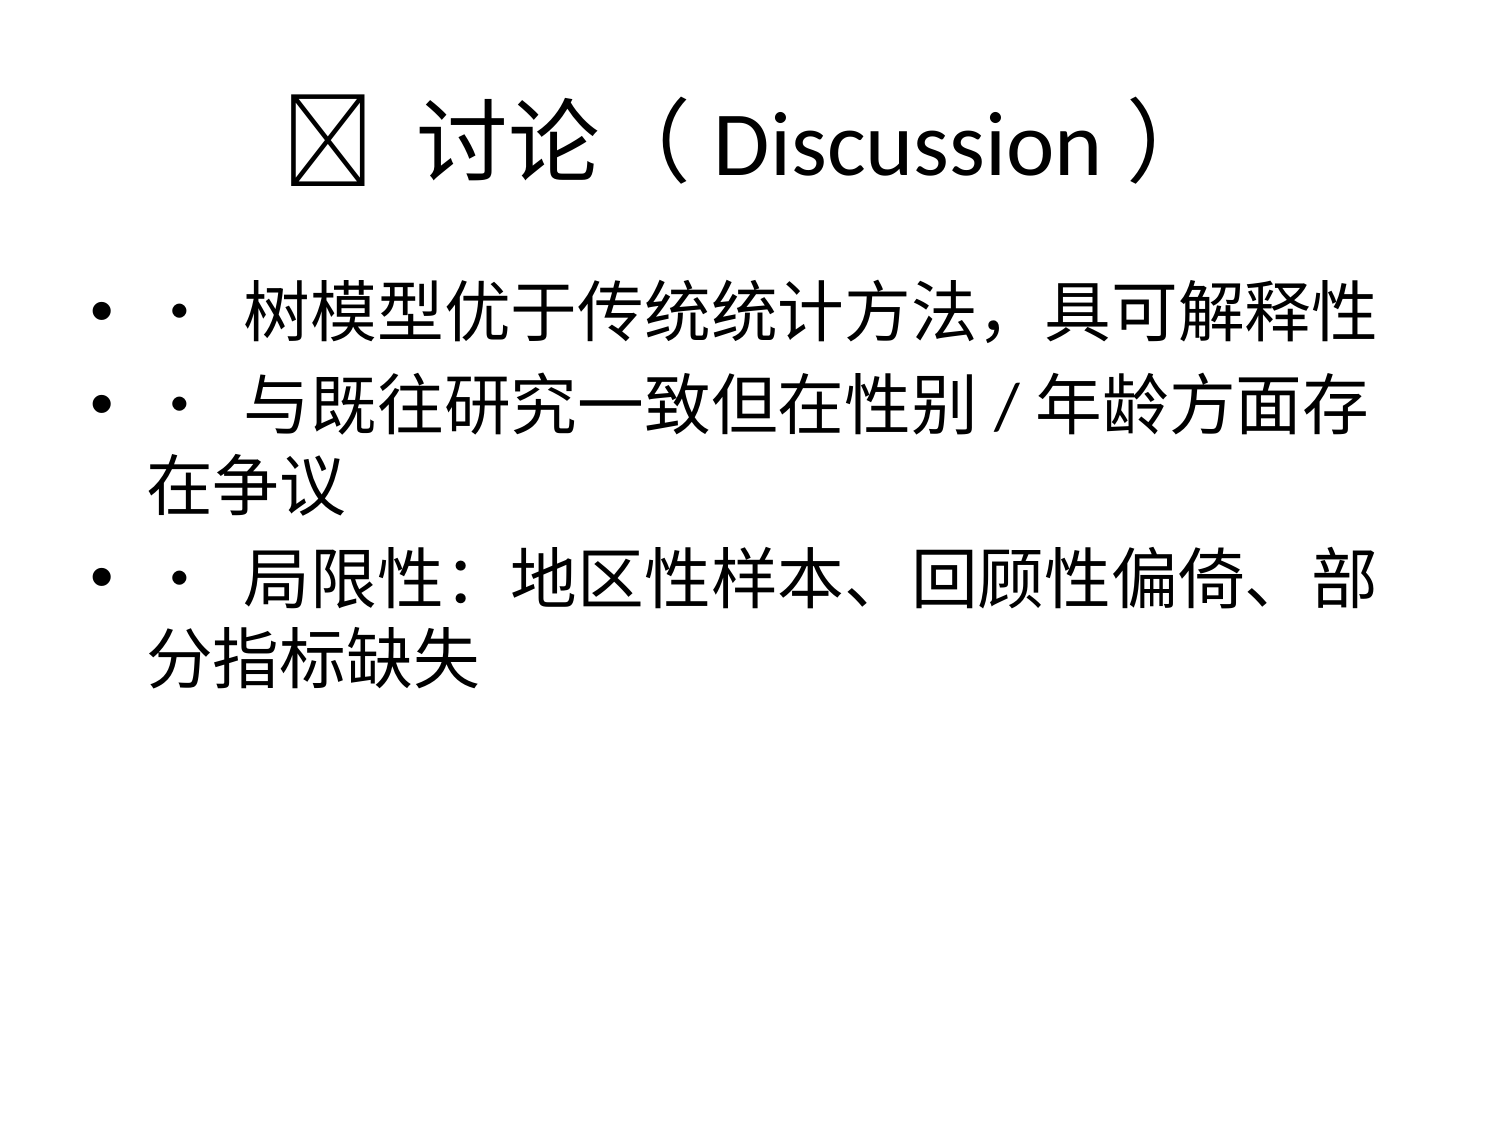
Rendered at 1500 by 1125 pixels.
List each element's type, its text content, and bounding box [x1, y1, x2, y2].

title 💬 讨论（Discussion） [75, 45, 1425, 233]
list • 树模型优于传统统计方法，具可解释性 • 与既往研究一致但在性别/年龄方面存在争议 • 局限性：地区性样本、回顾性偏倚、部分指标缺失 [75, 262, 1425, 1005]
